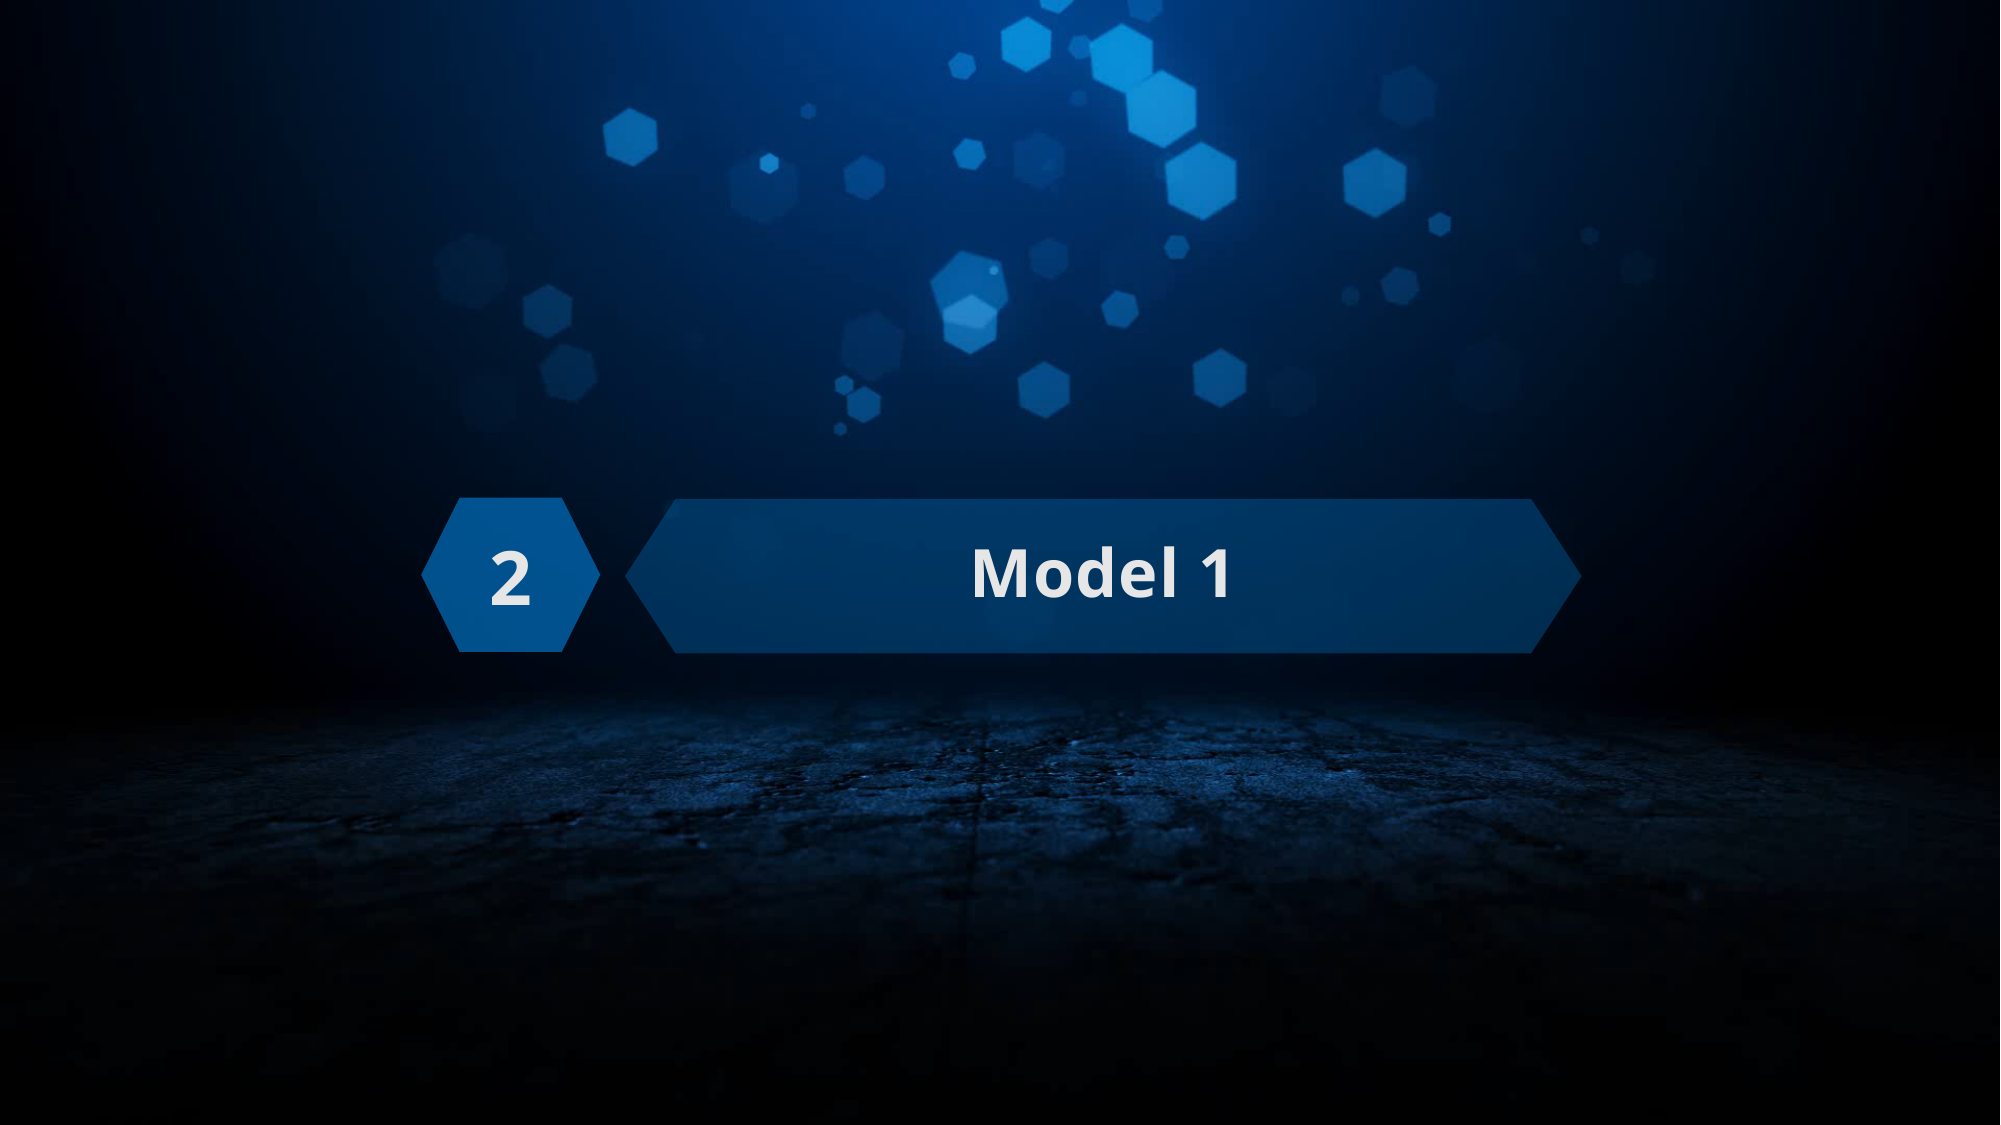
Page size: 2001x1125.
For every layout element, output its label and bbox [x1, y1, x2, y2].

picture [0, 0, 2000, 1125]
text_box [421, 497, 1582, 654]
